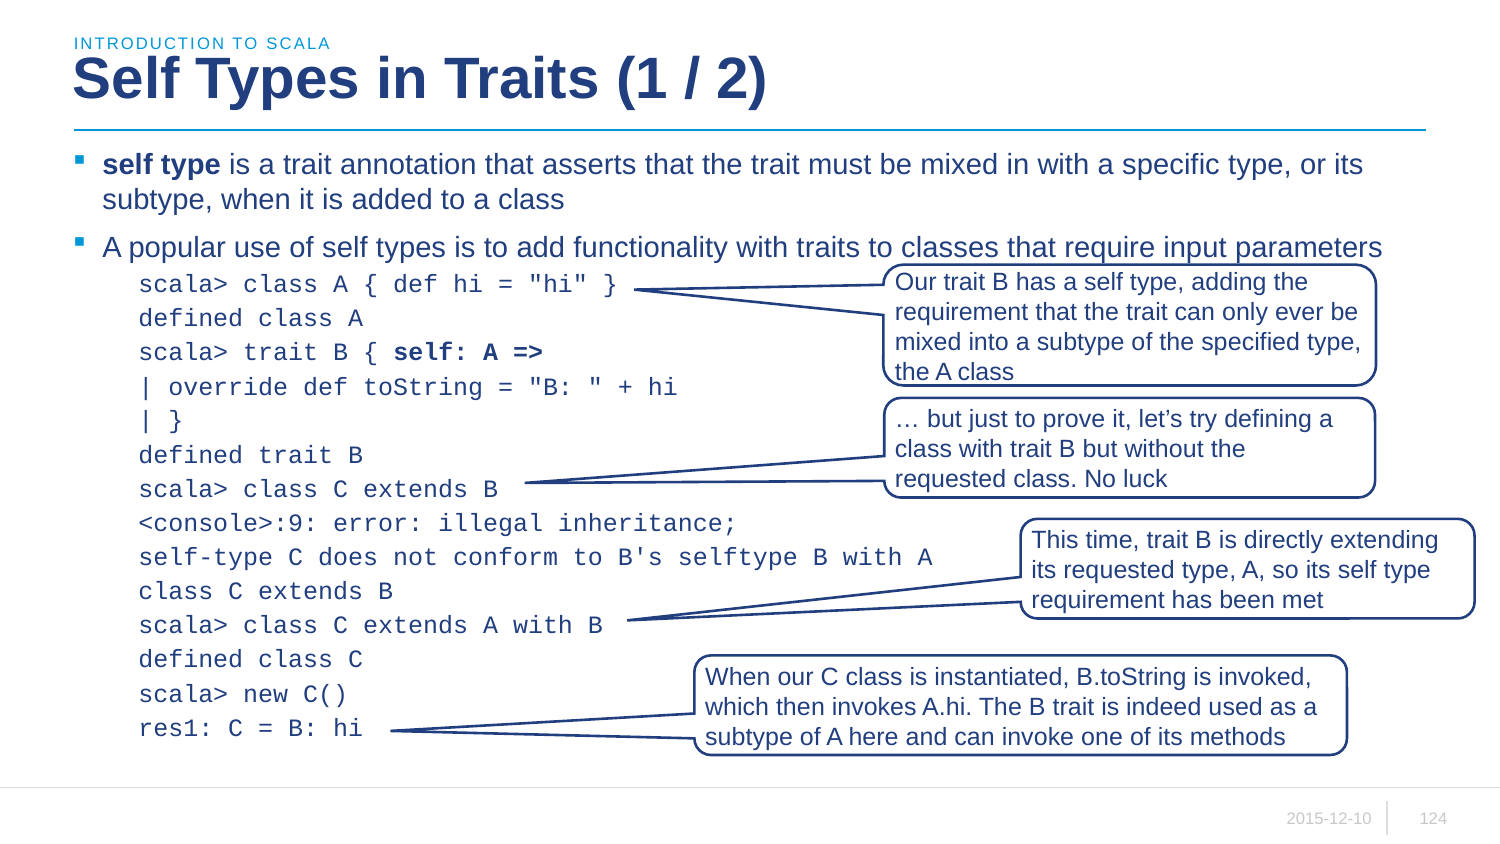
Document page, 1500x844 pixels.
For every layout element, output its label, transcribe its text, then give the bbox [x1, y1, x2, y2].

list introduction to scala [73, 32, 1172, 53]
text_box When our C class is instantiated, B.toString is invoked, which then invokes A.hi. The B trait is indeed used as a subtype of A here and can invoke one of its methods [390, 654, 1349, 757]
title Self Types in Traits (1 / 2) [72, 75, 1171, 112]
text_box This time, trait B is directly extending its requested type, A, so its self type requirement has been met [627, 517, 1476, 622]
list self type is a trait annotation that asserts that the trait must be mixed in with a specific type, or its subtype, when it is added to a class A popular use of self types is to add functionality with traits to classes that require input parameters scala> class A { def hi = "hi" } defined class A scala> trait B { self: A => | override def toString = "B: " + hi | } defined trait B scala> class C extends B <console>:9: error: illegal inheritance; self-type C does not conform to B's selftype B with A class C extends B scala> class C extends A with B defined class C scala> new C() res1: C = B: hi [72, 145, 1426, 789]
text_box Our trait B has a self type, adding the requirement that the trait can only ever be mixed into a subtype of the specified type, the A class [634, 263, 1378, 387]
text_box … but just to prove it, let’s try defining a class with trait B but without the requested class. No luck [524, 396, 1377, 499]
